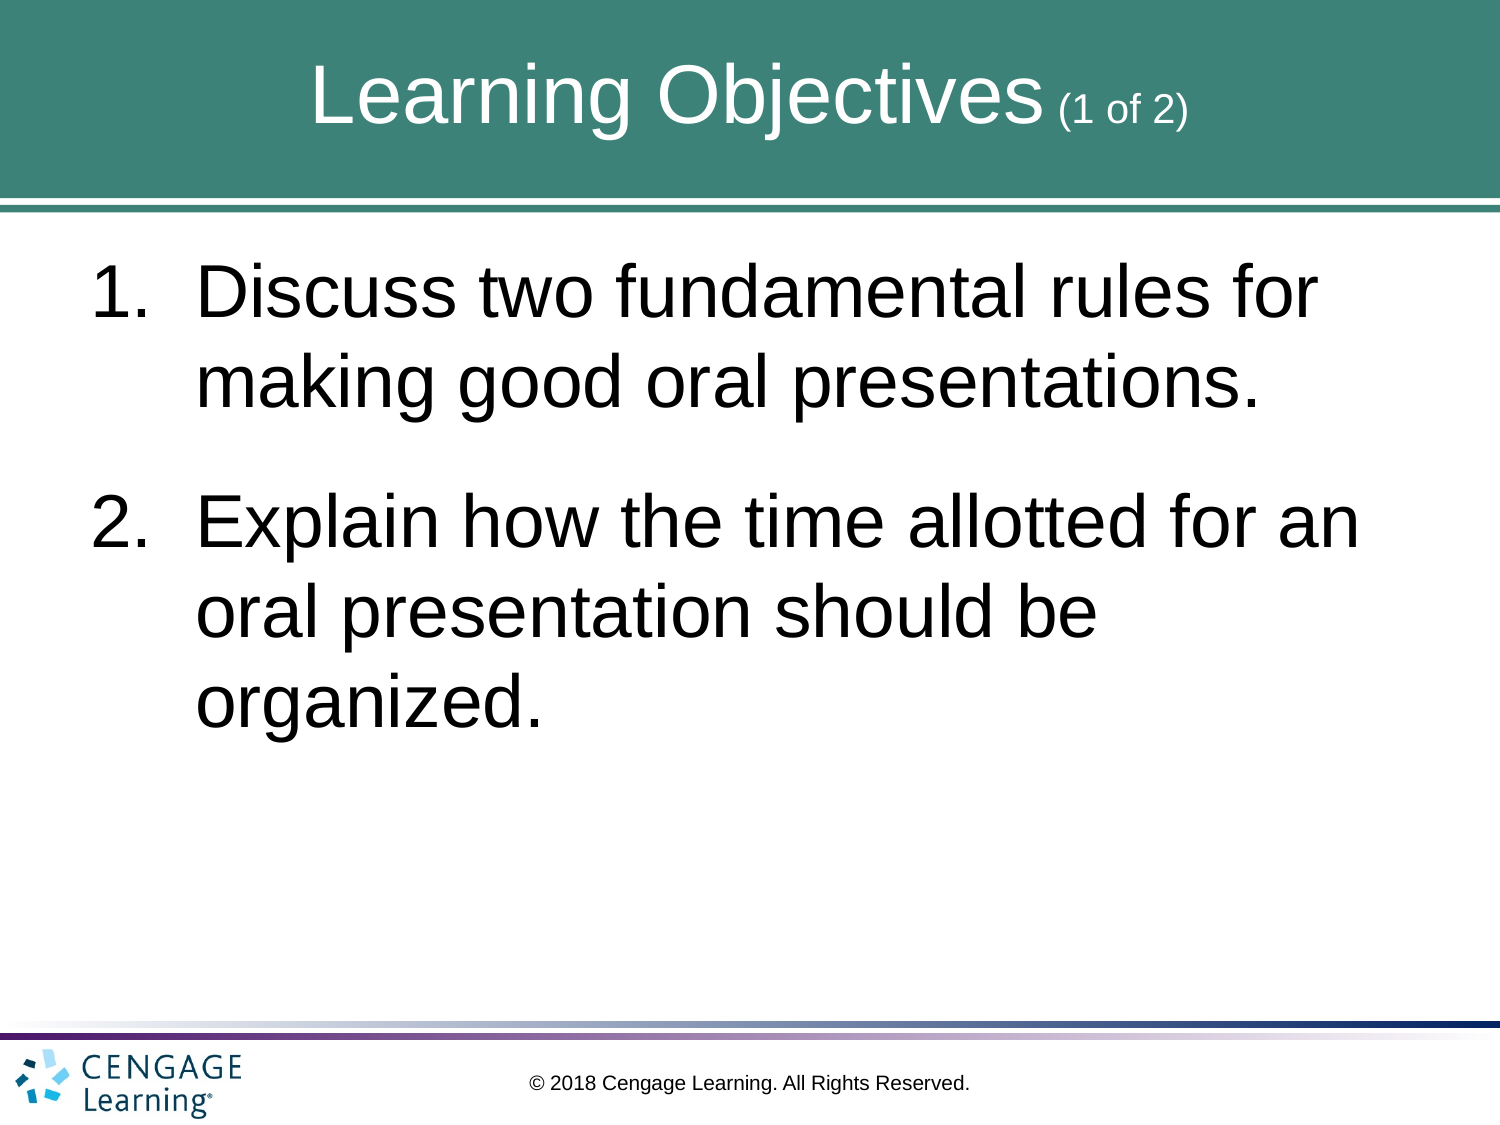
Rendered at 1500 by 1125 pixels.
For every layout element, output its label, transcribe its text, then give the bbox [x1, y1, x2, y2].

title Learning Objectives (1 of 2) [37, 0, 1463, 181]
picture [15, 1049, 241, 1119]
list Discuss two fundamental rules for making good oral presentations. Explain how the time allotted for an oral presentation should be organized. [74, 234, 1426, 1001]
